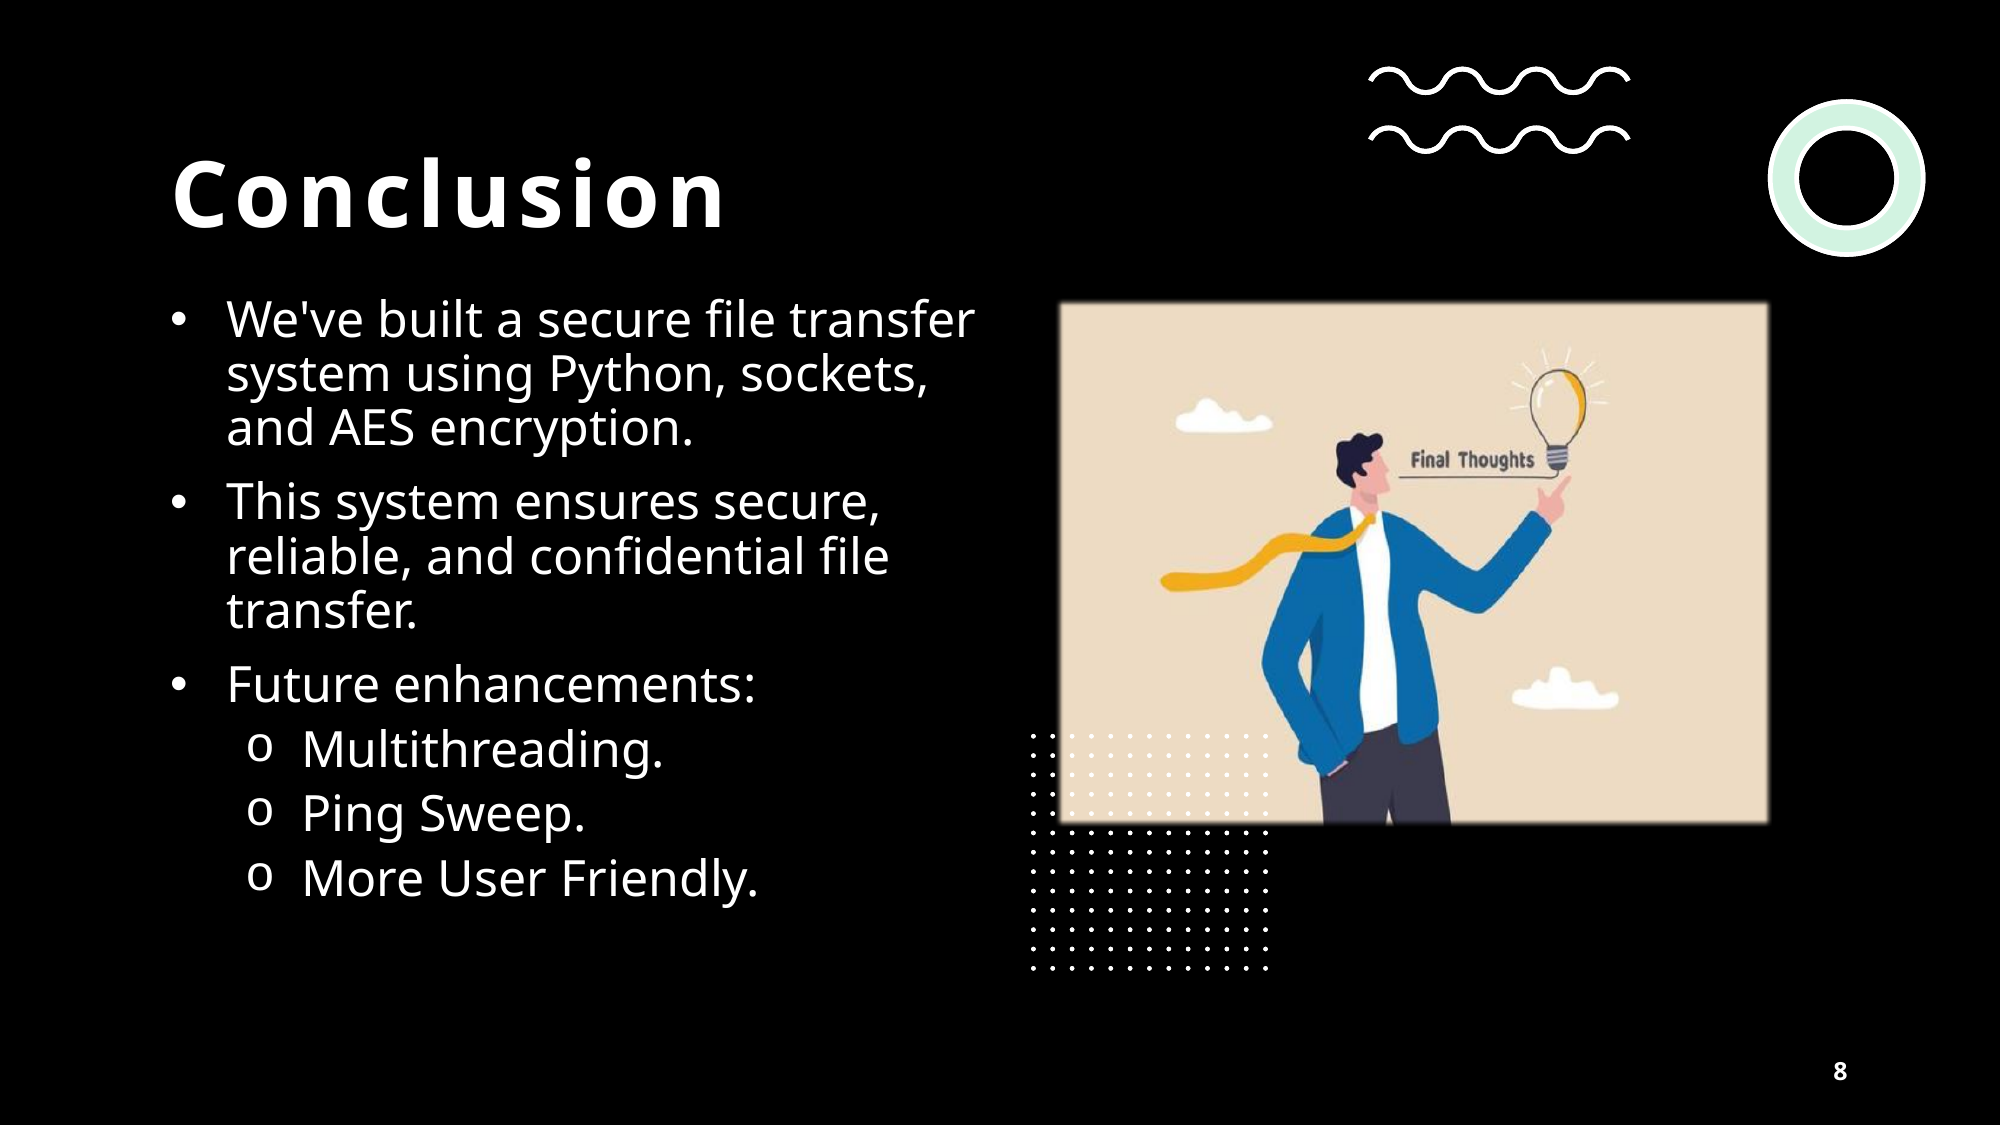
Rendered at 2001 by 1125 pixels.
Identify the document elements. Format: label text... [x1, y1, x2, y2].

slide_number 8 [1412, 1042, 1863, 1103]
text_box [1031, 733, 1268, 971]
picture [1054, 298, 1773, 827]
list We've built a secure file transfer system using Python, sockets, and AES encryption. This system ensures secure, reliable, and confidential file transfer. Future enhancements: Multithreading. Ping Sweep. More User Friendly. [155, 286, 1012, 1001]
title Conclusion [155, 64, 1012, 255]
